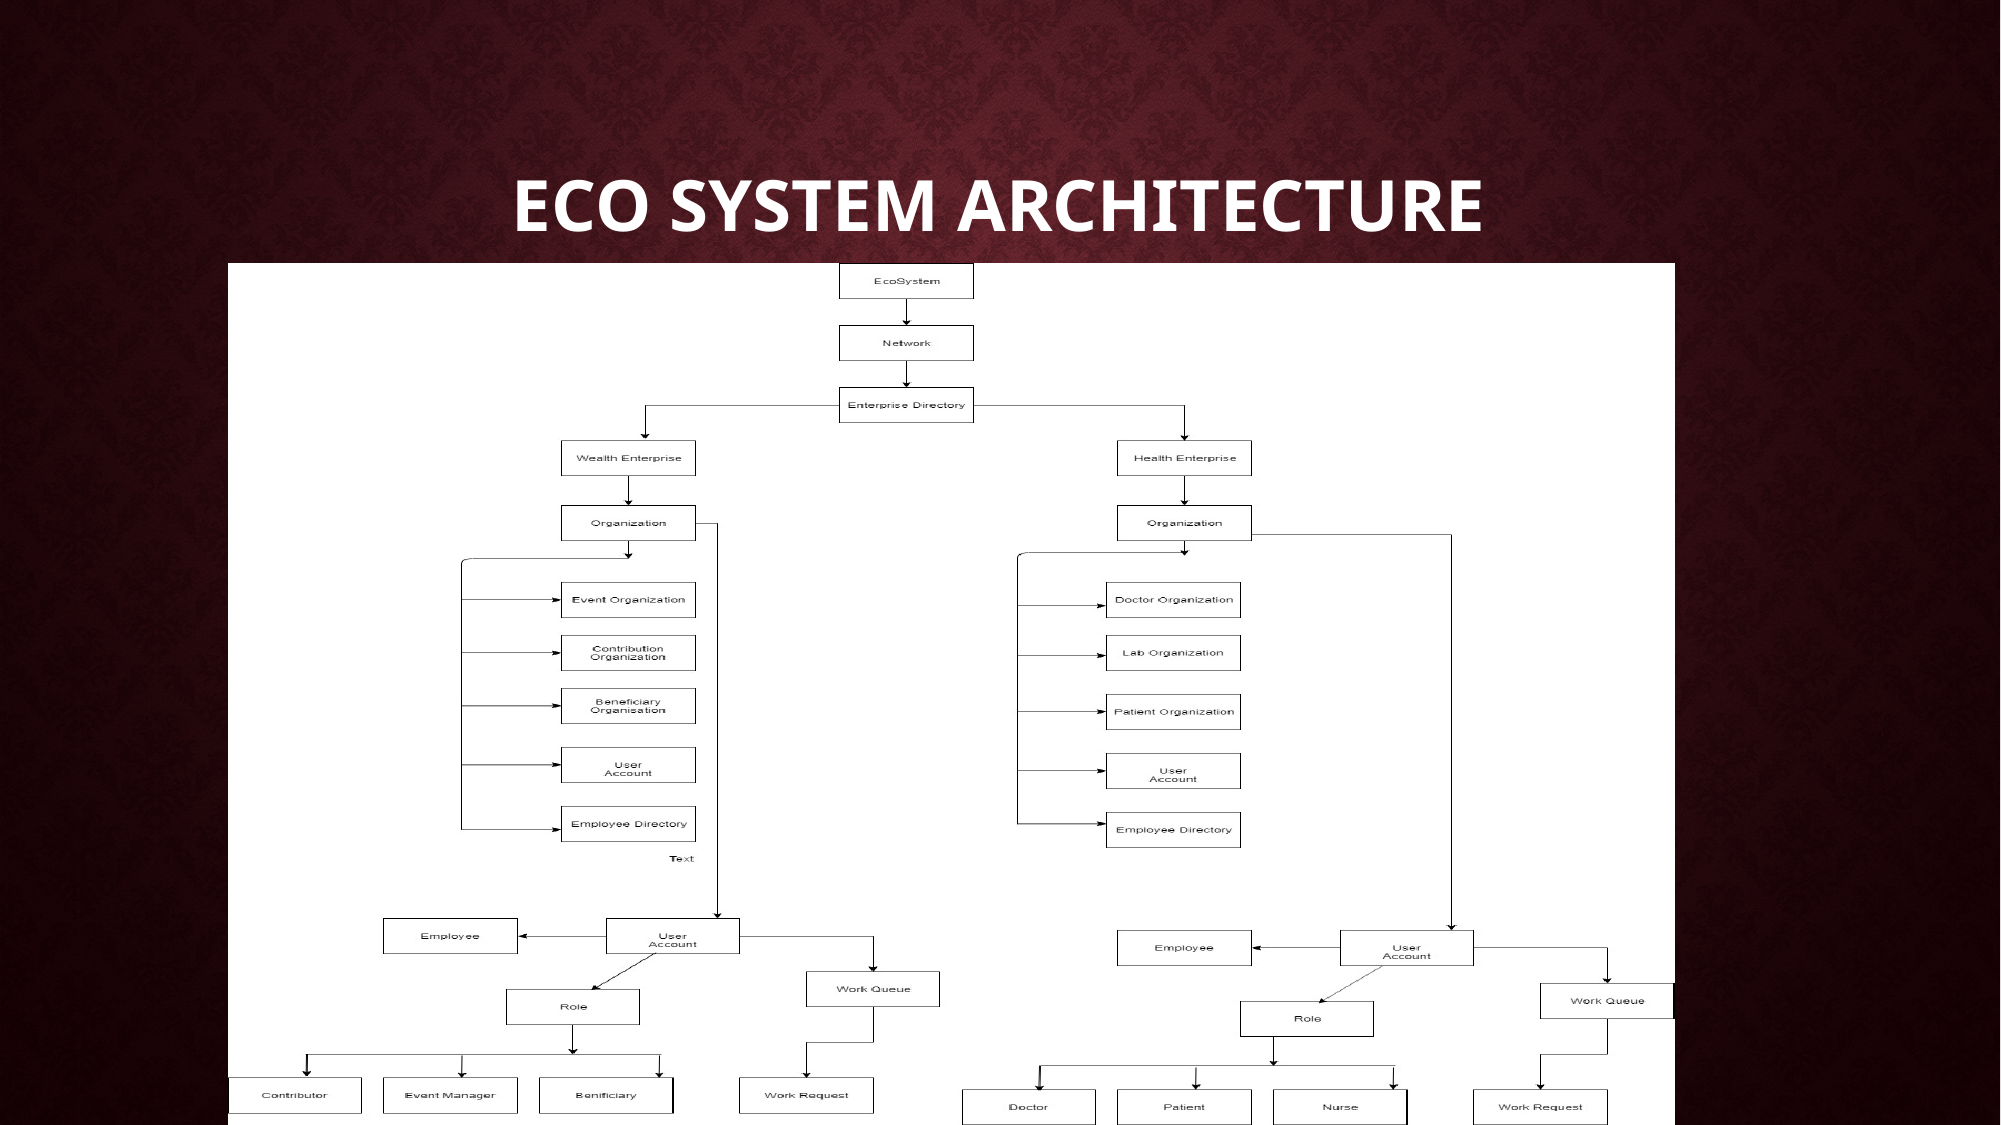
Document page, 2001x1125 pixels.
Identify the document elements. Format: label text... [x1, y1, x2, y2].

title Eco System Architecture [149, 99, 1849, 318]
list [228, 262, 1676, 1125]
